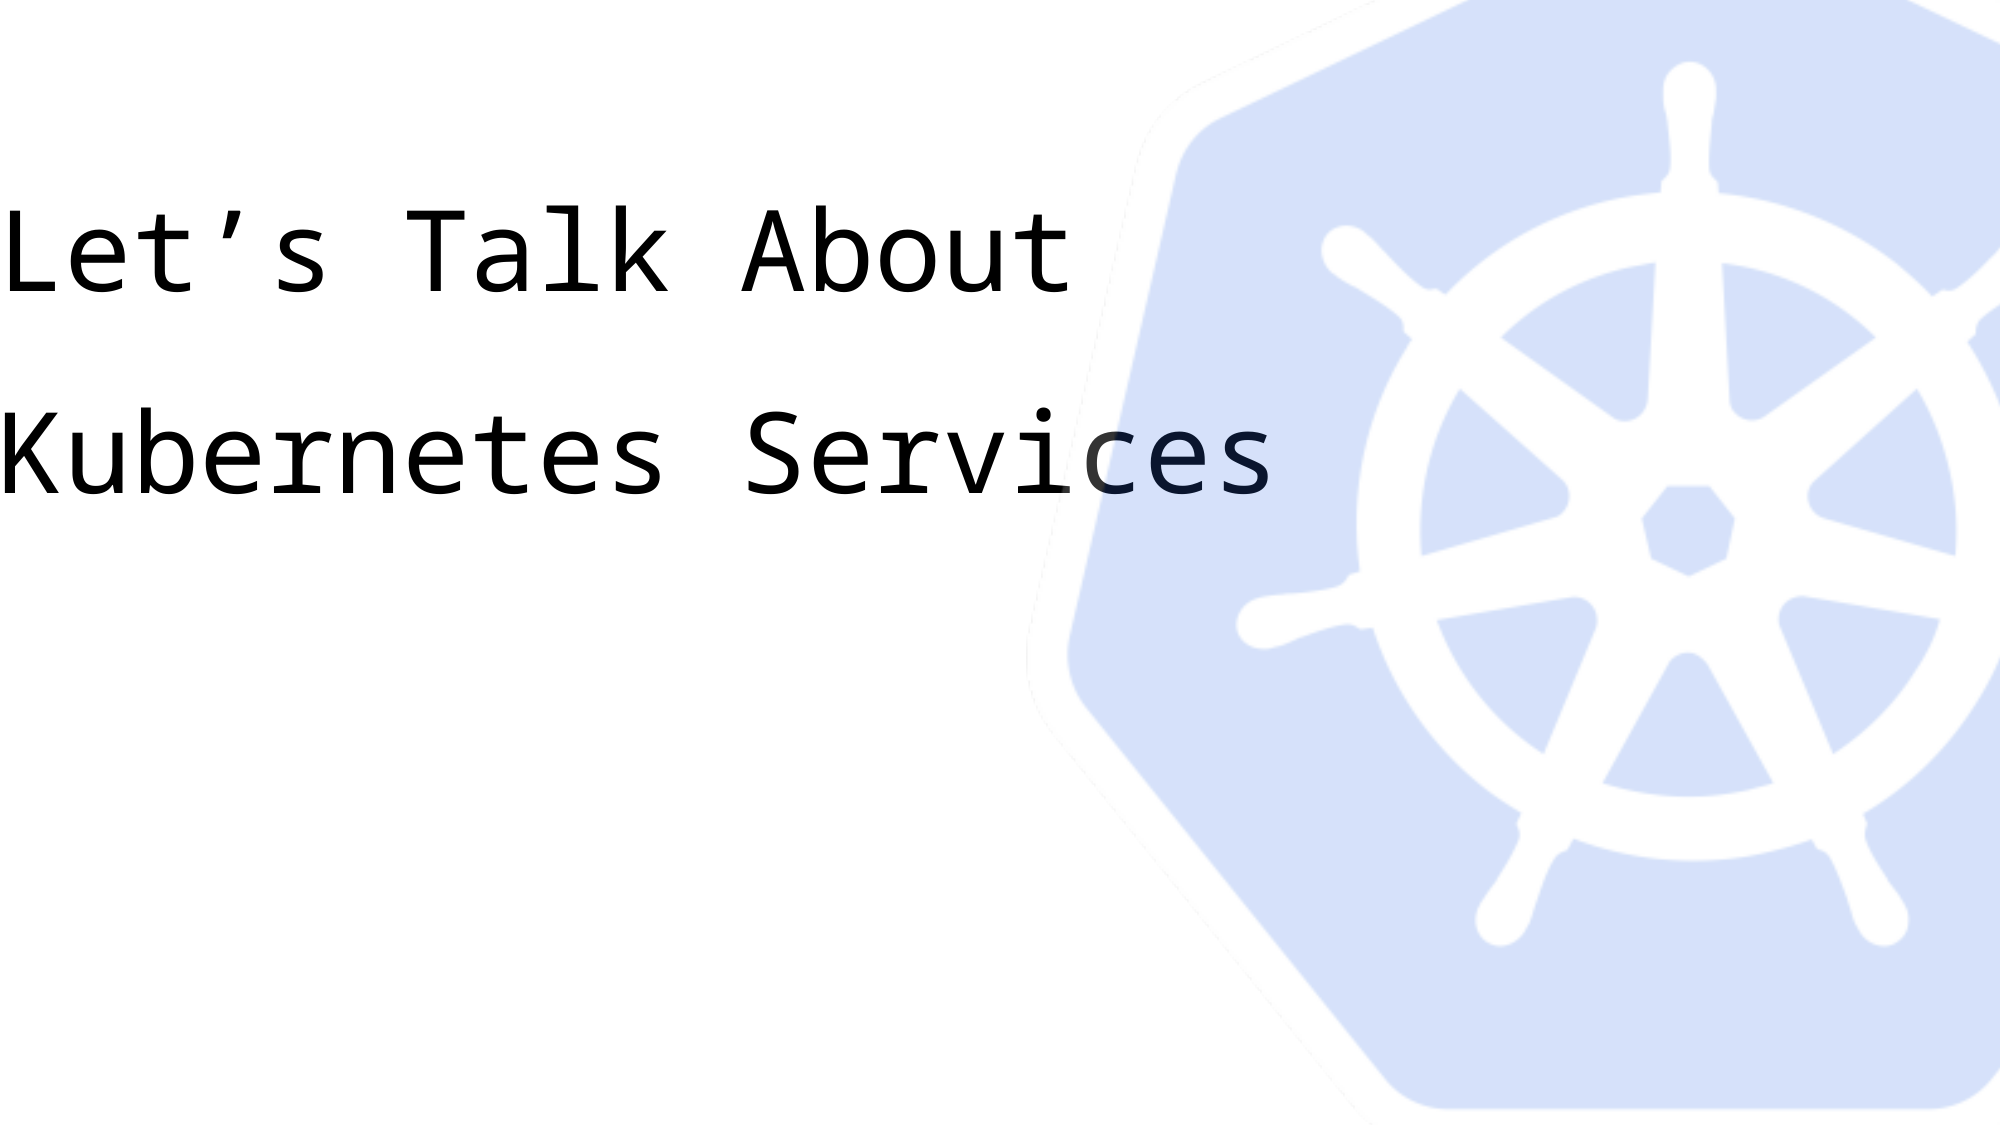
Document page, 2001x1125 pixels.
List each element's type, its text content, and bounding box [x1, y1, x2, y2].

picture [1025, 0, 2000, 1125]
text_box Let’s Talk About Kubernetes Services [0, 103, 1025, 524]
